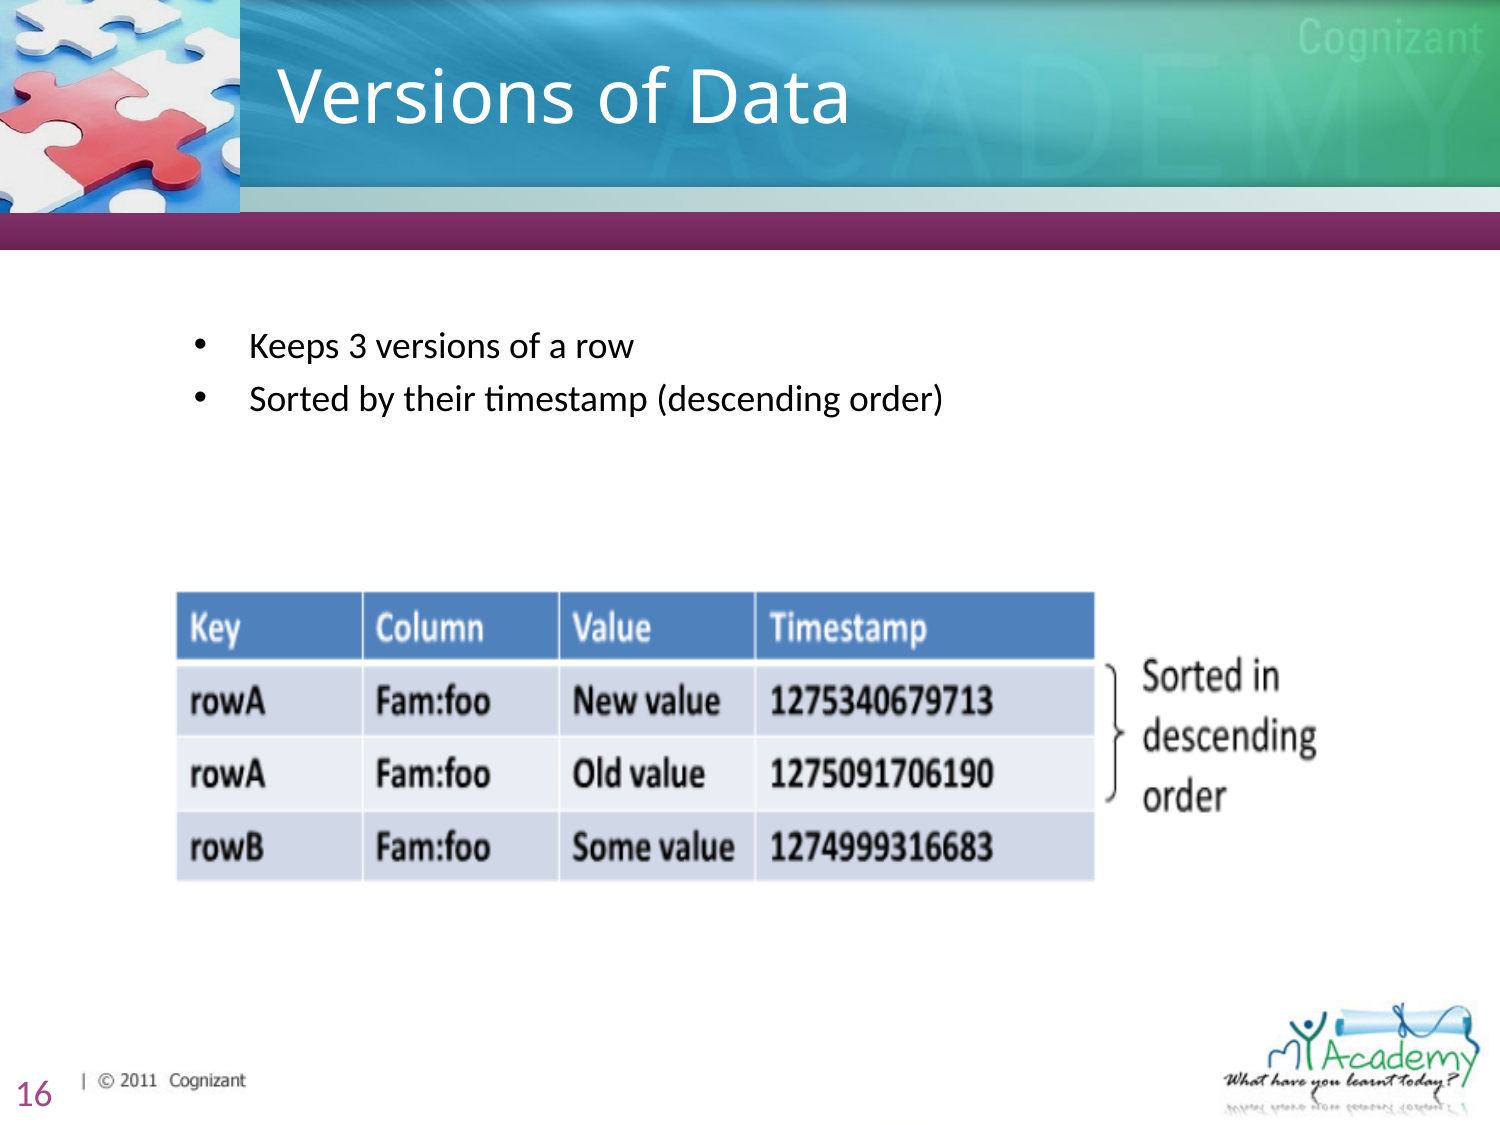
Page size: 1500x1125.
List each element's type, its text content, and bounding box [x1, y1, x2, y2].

picture [0, 0, 262, 213]
picture [0, 250, 1500, 1125]
slide_number 16 [0, 1061, 75, 1108]
text_box Keeps 3 versions of a row Sorted by their timestamp (descending order) [179, 313, 1500, 533]
title Versions of Data [262, 0, 1500, 188]
